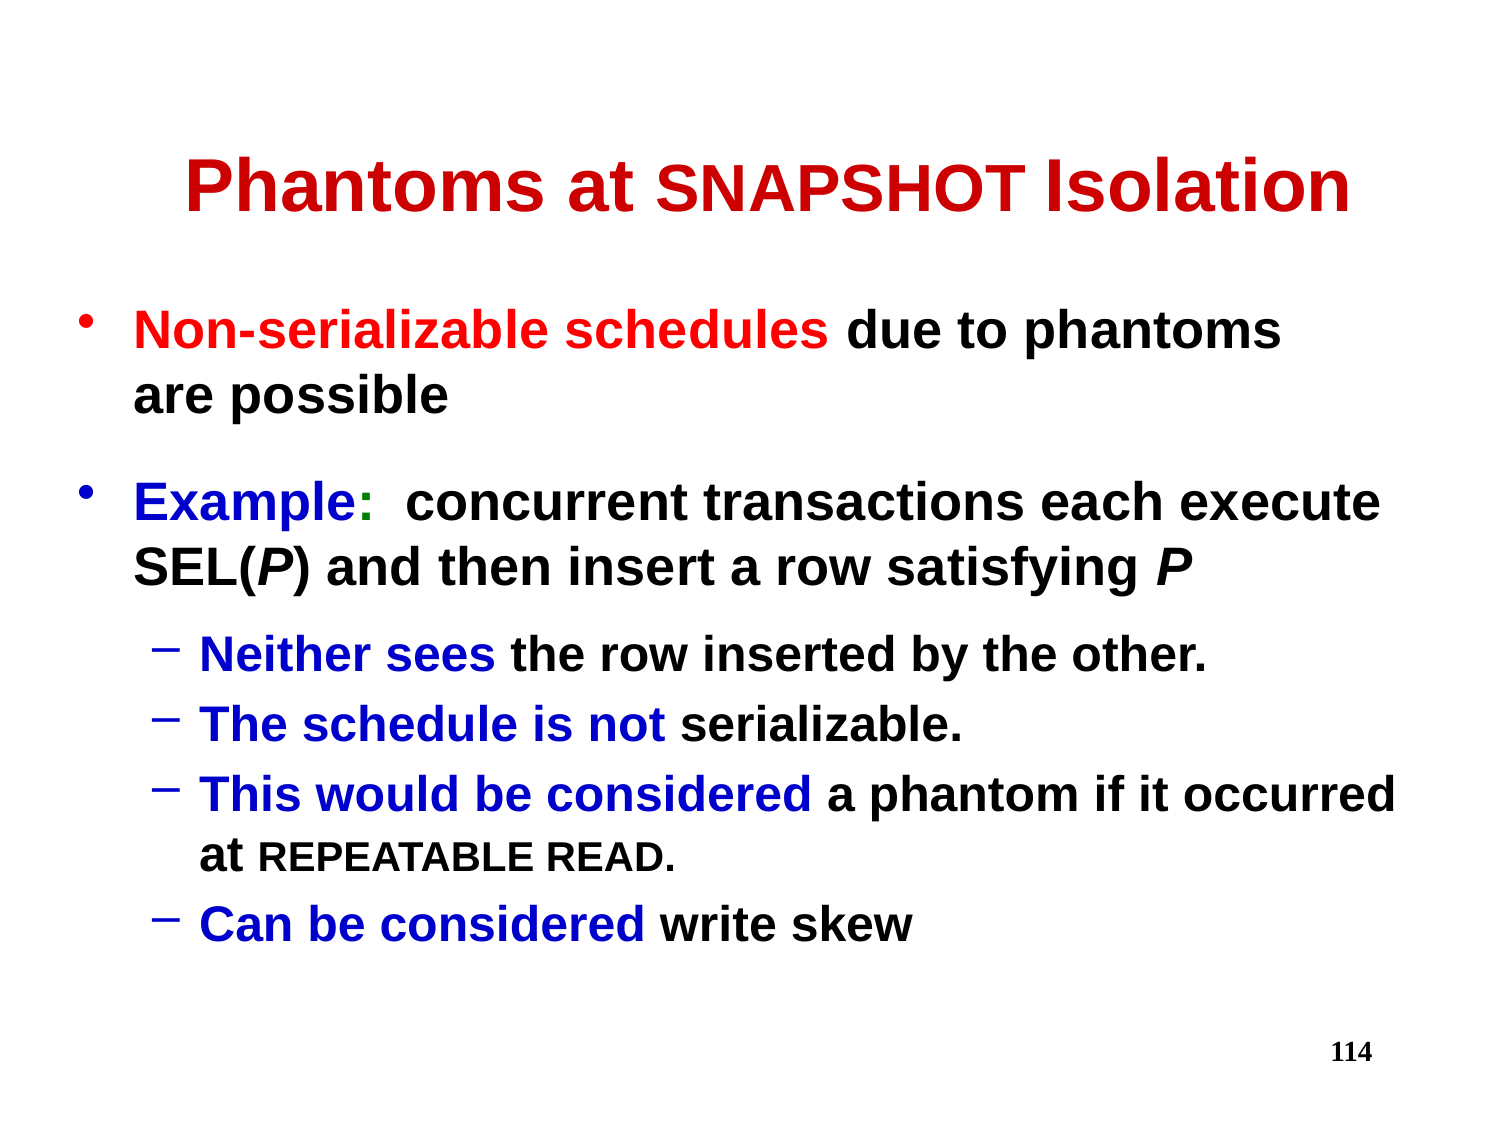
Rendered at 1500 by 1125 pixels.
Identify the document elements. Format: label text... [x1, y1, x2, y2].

title Phantoms at SNAPSHOT Isolation [112, 99, 1426, 263]
text_box [1074, 1024, 1388, 1100]
list Non-serializable schedules due to phantoms are possible Example: concurrent transactions each execute SEL(P) and then insert a row satisfying P Neither sees the row inserted by the other. The schedule is not serializable. This would be considered a phantom if it occurred at REPEATABLE READ. Can be considered write skew [62, 287, 1438, 960]
